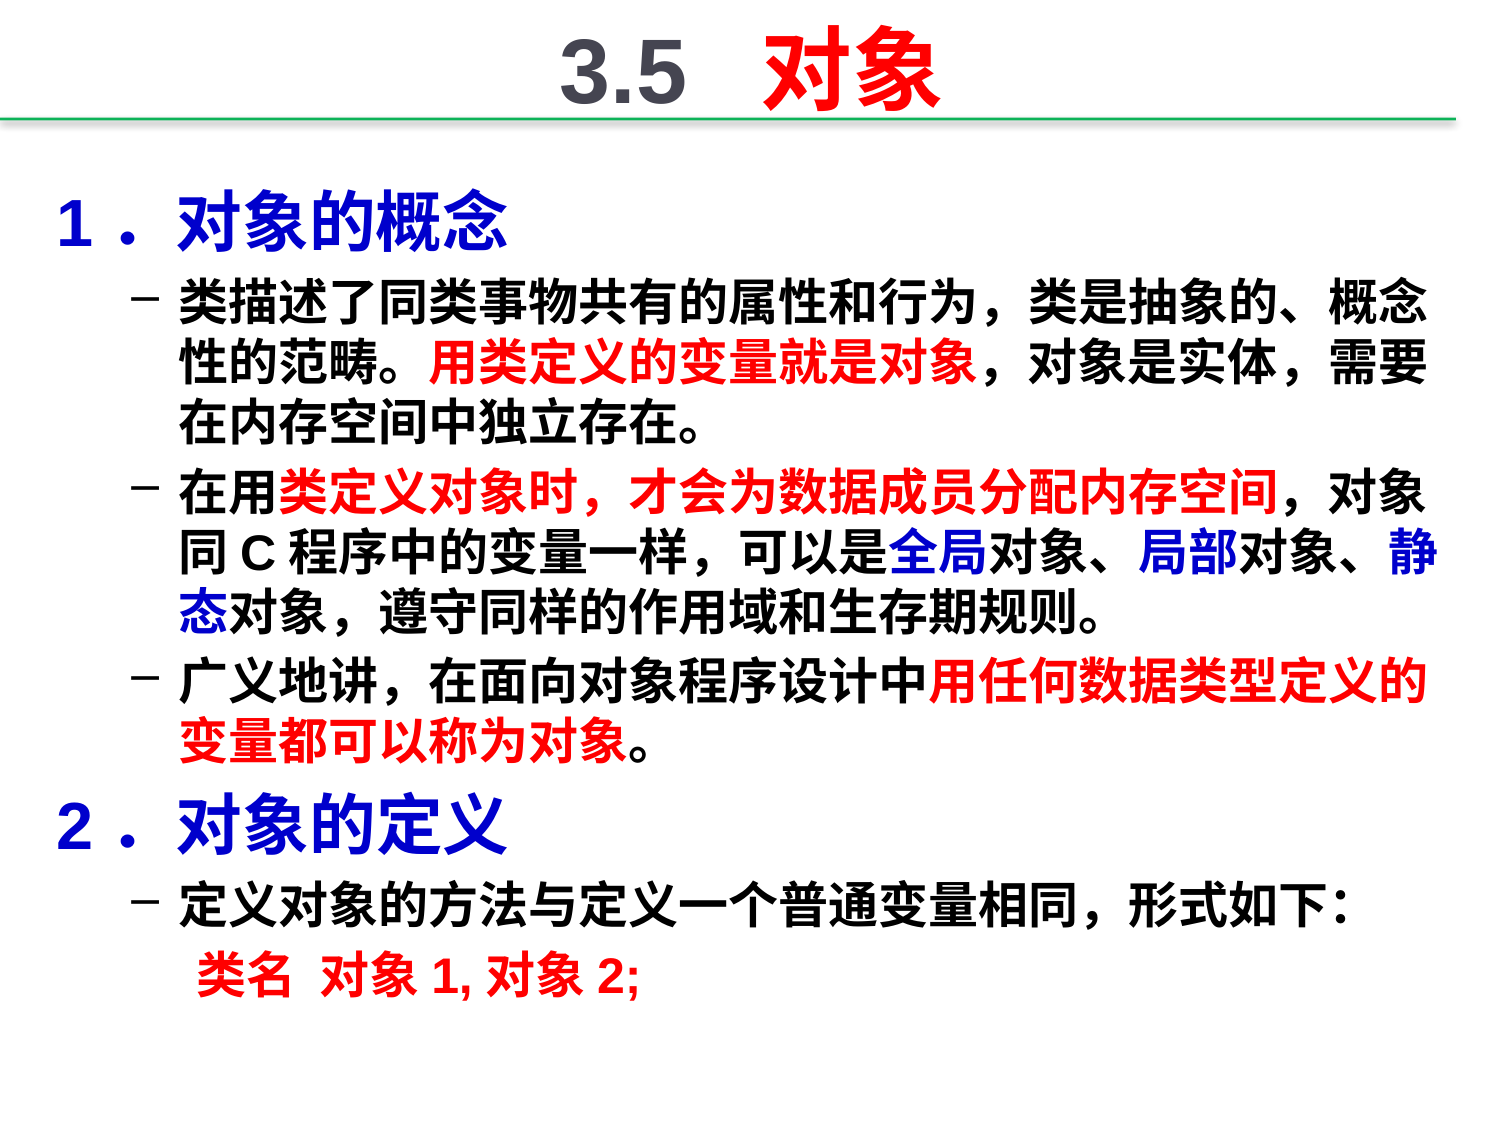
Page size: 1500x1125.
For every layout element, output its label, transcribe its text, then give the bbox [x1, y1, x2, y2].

title 3.5 对象 [76, 0, 1428, 134]
list 1．对象的概念 类描述了同类事物共有的属性和行为，类是抽象的、概念性的范畴。用类定义的变量就是对象，对象是实体，需要在内存空间中独立存在。 在用类定义对象时，才会为数据成员分配内存空间，对象同C程序中的变量一样，可以是全局对象、局部对象、静态对象，遵守同样的作用域和生存期规则。 广义地讲，在面向对象程序设计中用任何数据类型定义的变量都可以称为对象。 2．对象的定义 定义对象的方法与定义一个普通变量相同，形式如下： 类名 对象1,对象2; [40, 172, 1456, 1021]
